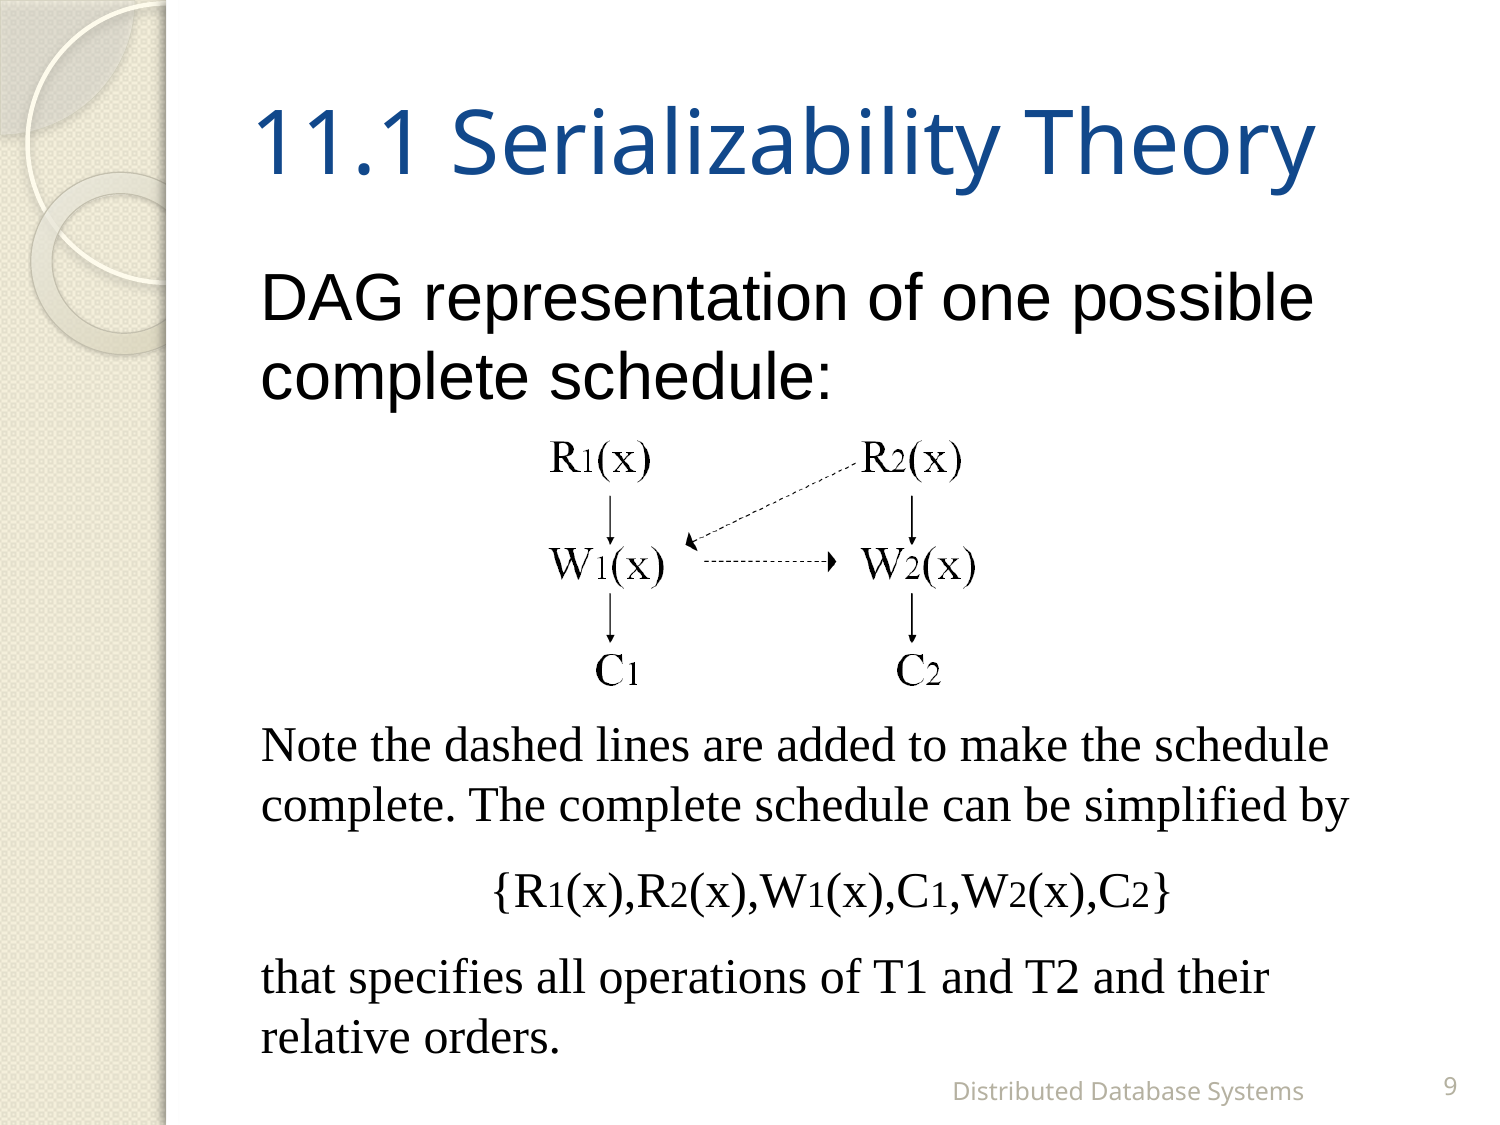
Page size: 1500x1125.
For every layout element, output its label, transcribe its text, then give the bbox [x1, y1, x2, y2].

footer Distributed Database Systems [937, 1071, 1413, 1113]
text_box Note the dashed lines are added to make the schedule complete. The complete schedule can be simplified by {R1(x),R2(x),W1(x),C1,W2(x),C2} that specifies all operations of T1 and T2 and their relative orders. [246, 703, 1418, 1071]
picture [527, 428, 985, 704]
slide_number 9 [1413, 1034, 1488, 1113]
text_box DAG representation of one possible complete schedule: [246, 246, 1348, 421]
title 11.1 Serializability Theory [235, 45, 1466, 233]
